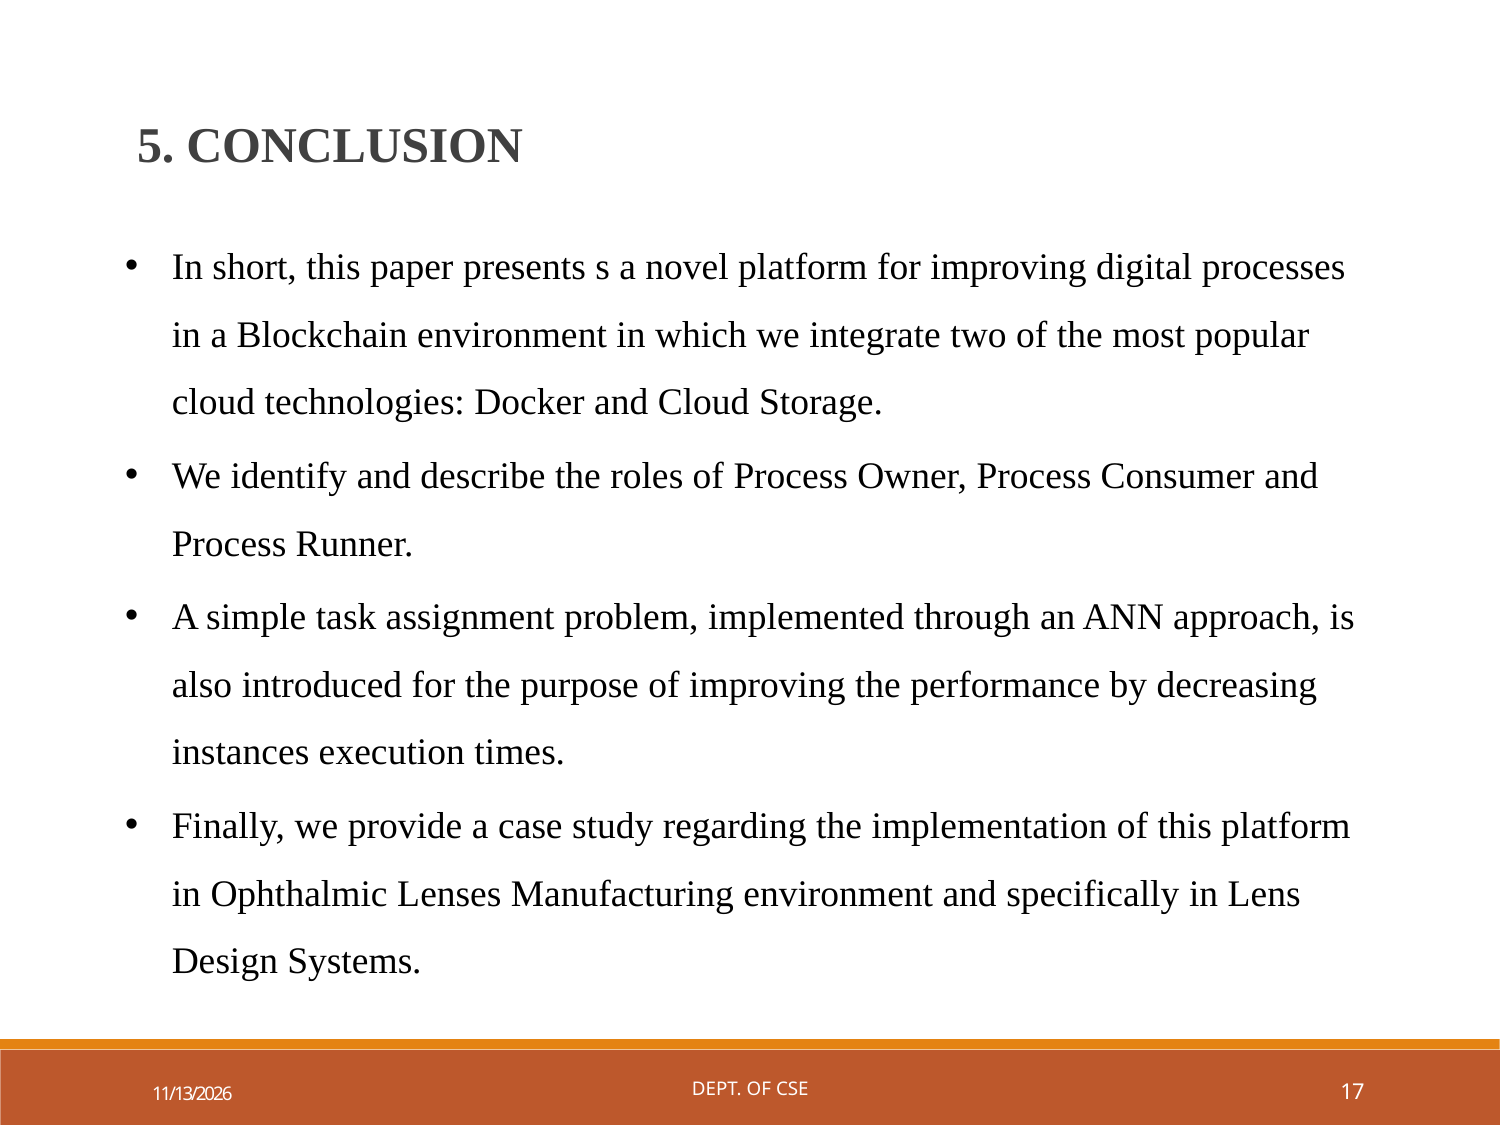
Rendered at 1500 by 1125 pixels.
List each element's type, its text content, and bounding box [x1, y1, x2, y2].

text_box In short, this paper presents s a novel platform for improving digital processes in a Blockchain environment in which we integrate two of the most popular cloud technologies: Docker and Cloud Storage. We identify and describe the roles of Process Owner, Process Consumer and Process Runner. A simple task assignment problem, implemented through an ANN approach, is also introduced for the purpose of improving the performance by decreasing instances execution times. Finally, we provide a case study regarding the implementation of this platform in Ophthalmic Lenses Manufacturing environment and specifically in Lens Design Systems. [87, 212, 1413, 1063]
footer Dept. of CSE [453, 1063, 1047, 1120]
slide_number 17 [1218, 1063, 1380, 1120]
text_box 5. CONCLUSION [134, 109, 1275, 172]
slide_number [135, 1063, 440, 1120]
